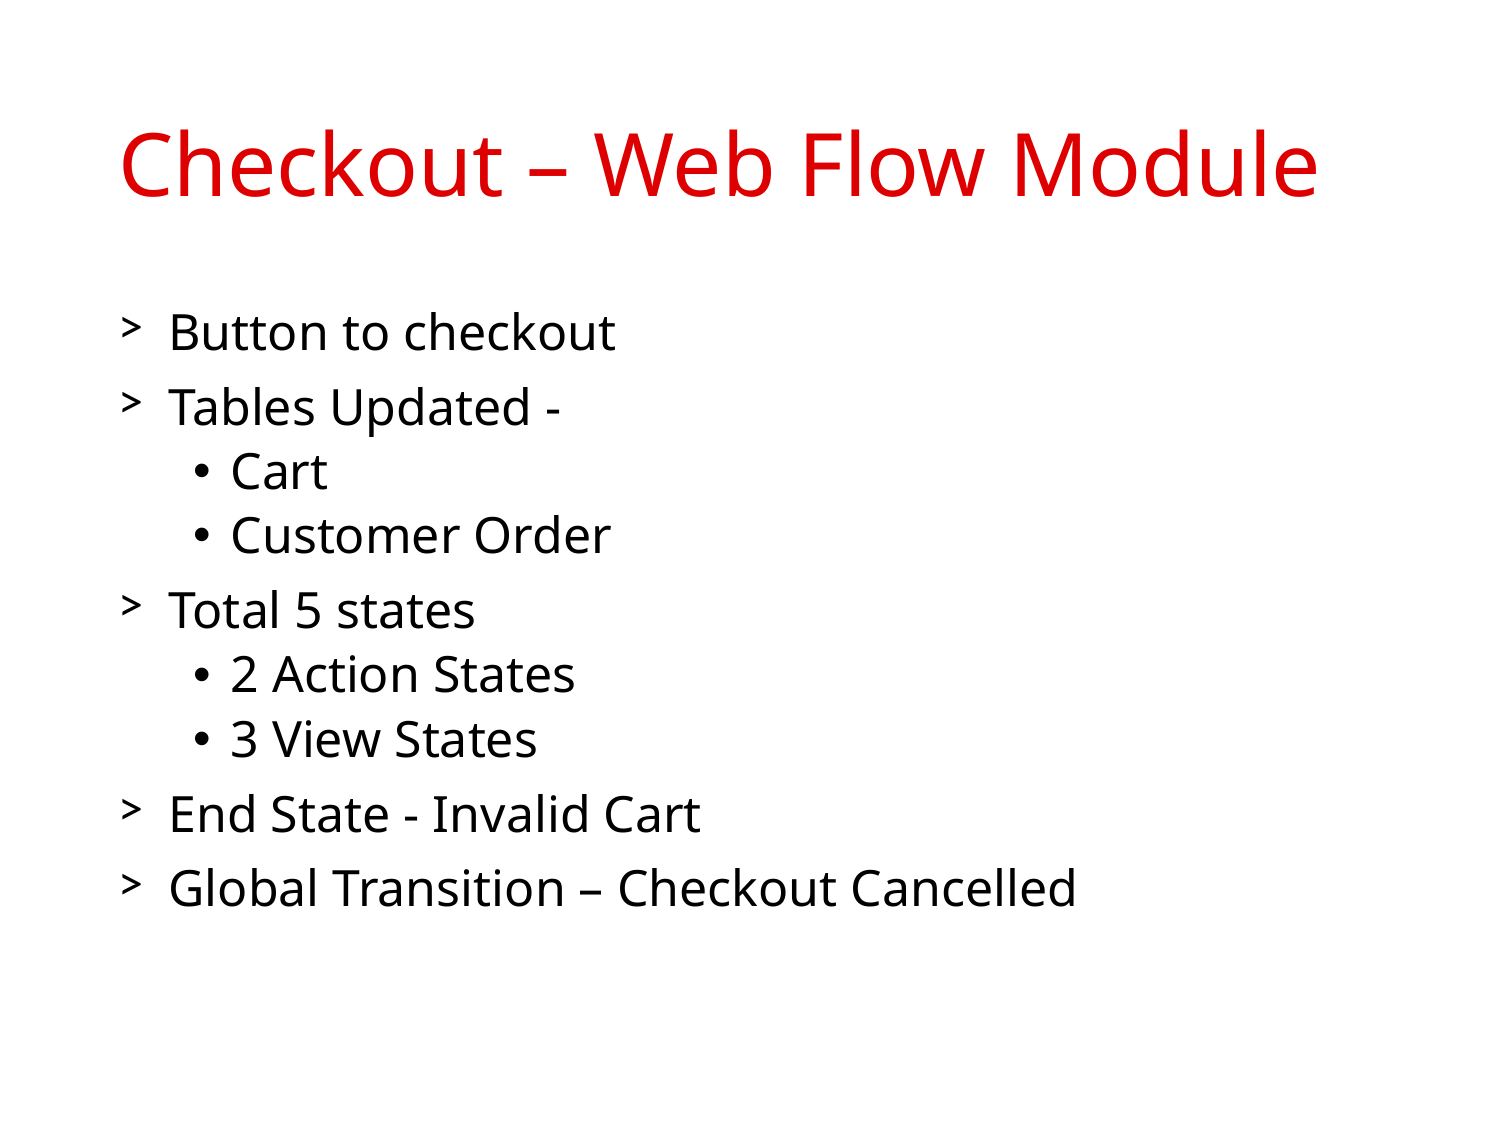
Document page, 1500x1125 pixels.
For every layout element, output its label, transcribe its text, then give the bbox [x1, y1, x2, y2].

list Button to checkout Tables Updated - Cart Customer Order Total 5 states 2 Action States 3 View States End State - Invalid Cart Global Transition – Checkout Cancelled [103, 299, 1397, 1014]
title Checkout – Web Flow Module [103, 59, 1397, 278]
